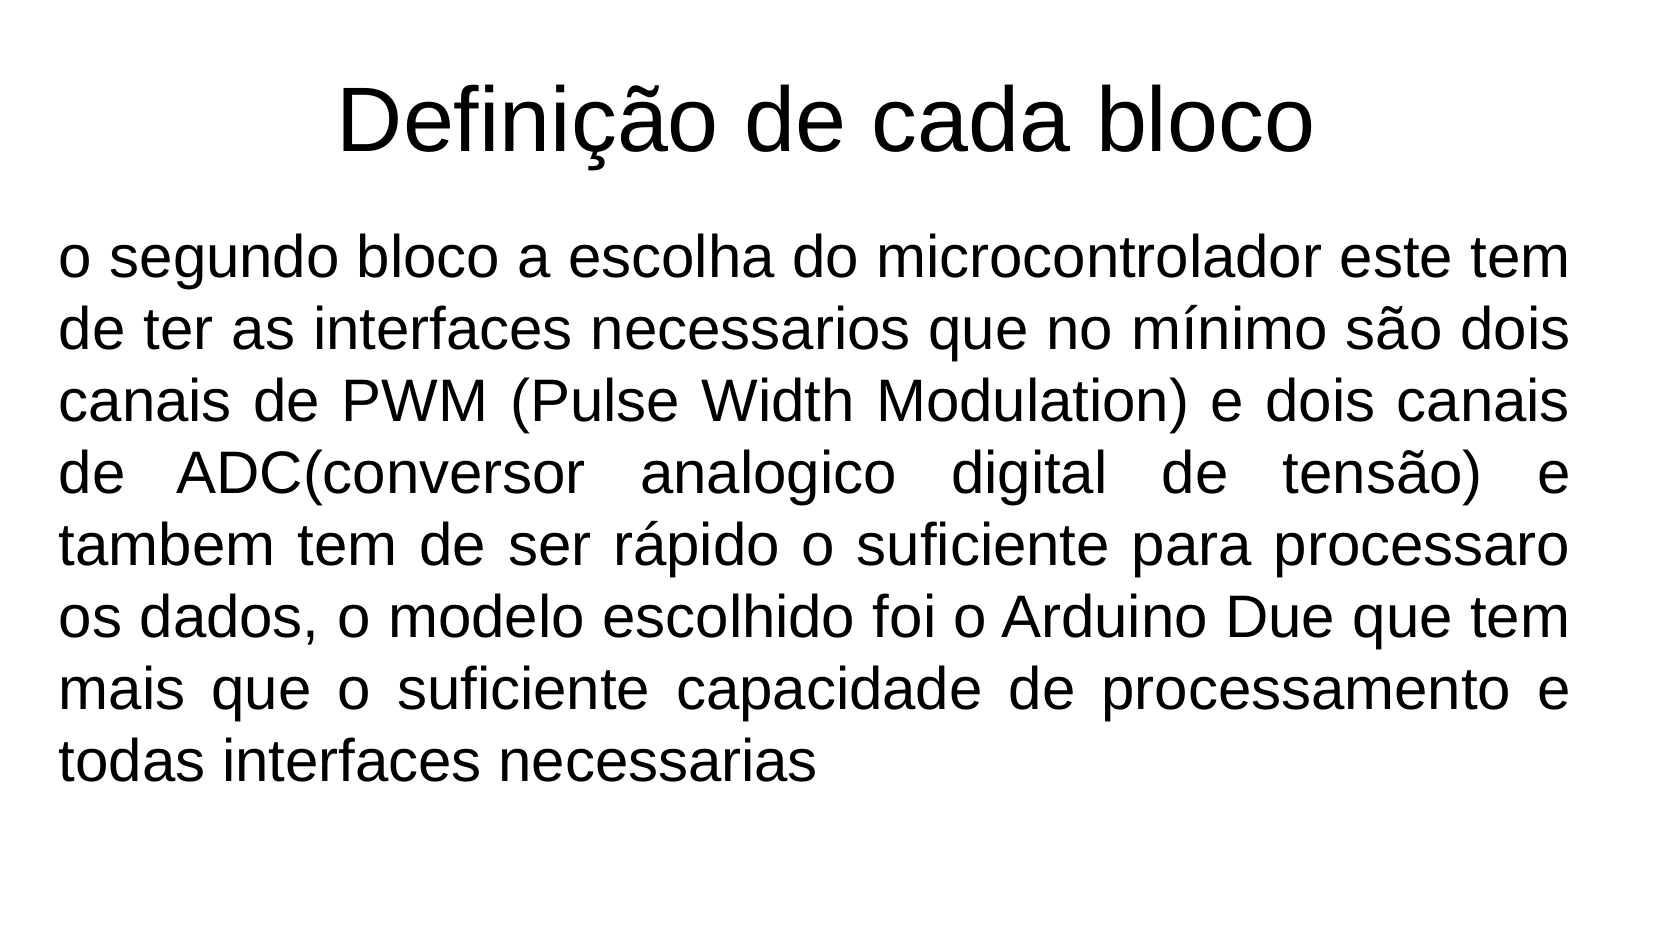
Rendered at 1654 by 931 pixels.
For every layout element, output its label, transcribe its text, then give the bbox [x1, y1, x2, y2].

text_box Definição de cada bloco [82, 59, 1571, 170]
text_box o segundo bloco a escolha do microcontrolador este tem de ter as interfaces necessarios que no mínimo são dois canais de PWM (Pulse Width Modulation) e dois canais de ADC(conversor analogico digital de tensão) e tambem tem de ser rápido o suficiente para processaro os dados, o modelo escolhido foi o Arduino Due que tem mais que o suficiente capacidade de processamento e todas interfaces necessarias [59, 217, 1571, 851]
